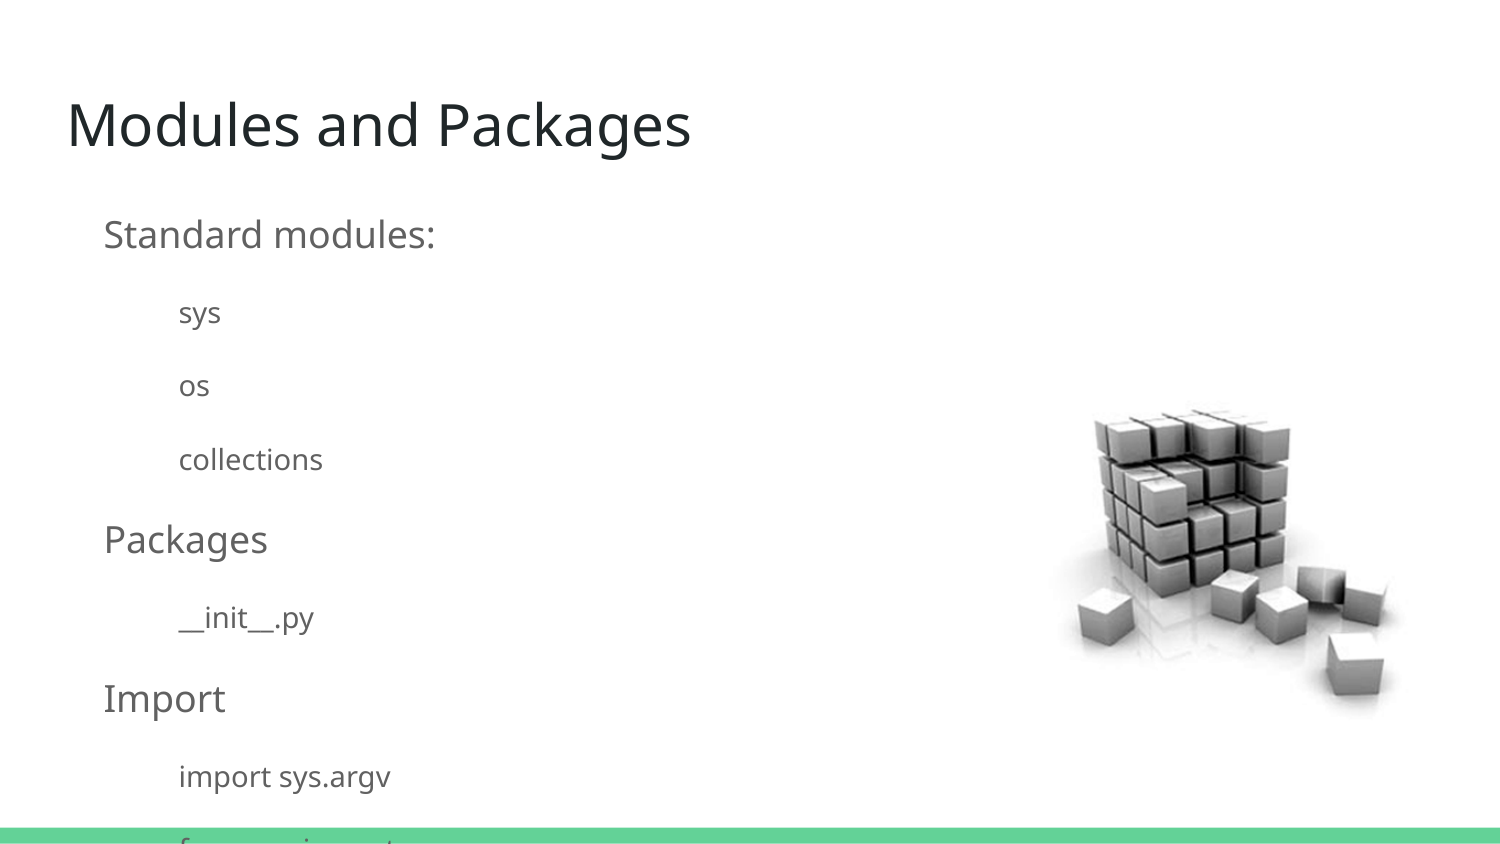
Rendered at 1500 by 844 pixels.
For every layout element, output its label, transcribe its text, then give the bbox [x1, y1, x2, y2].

list Standard modules: sys os collections Packages __init__.py Import import sys.argv from sys import argv [51, 189, 1449, 750]
picture [1008, 364, 1450, 750]
title Modules and Packages [51, 72, 1449, 167]
